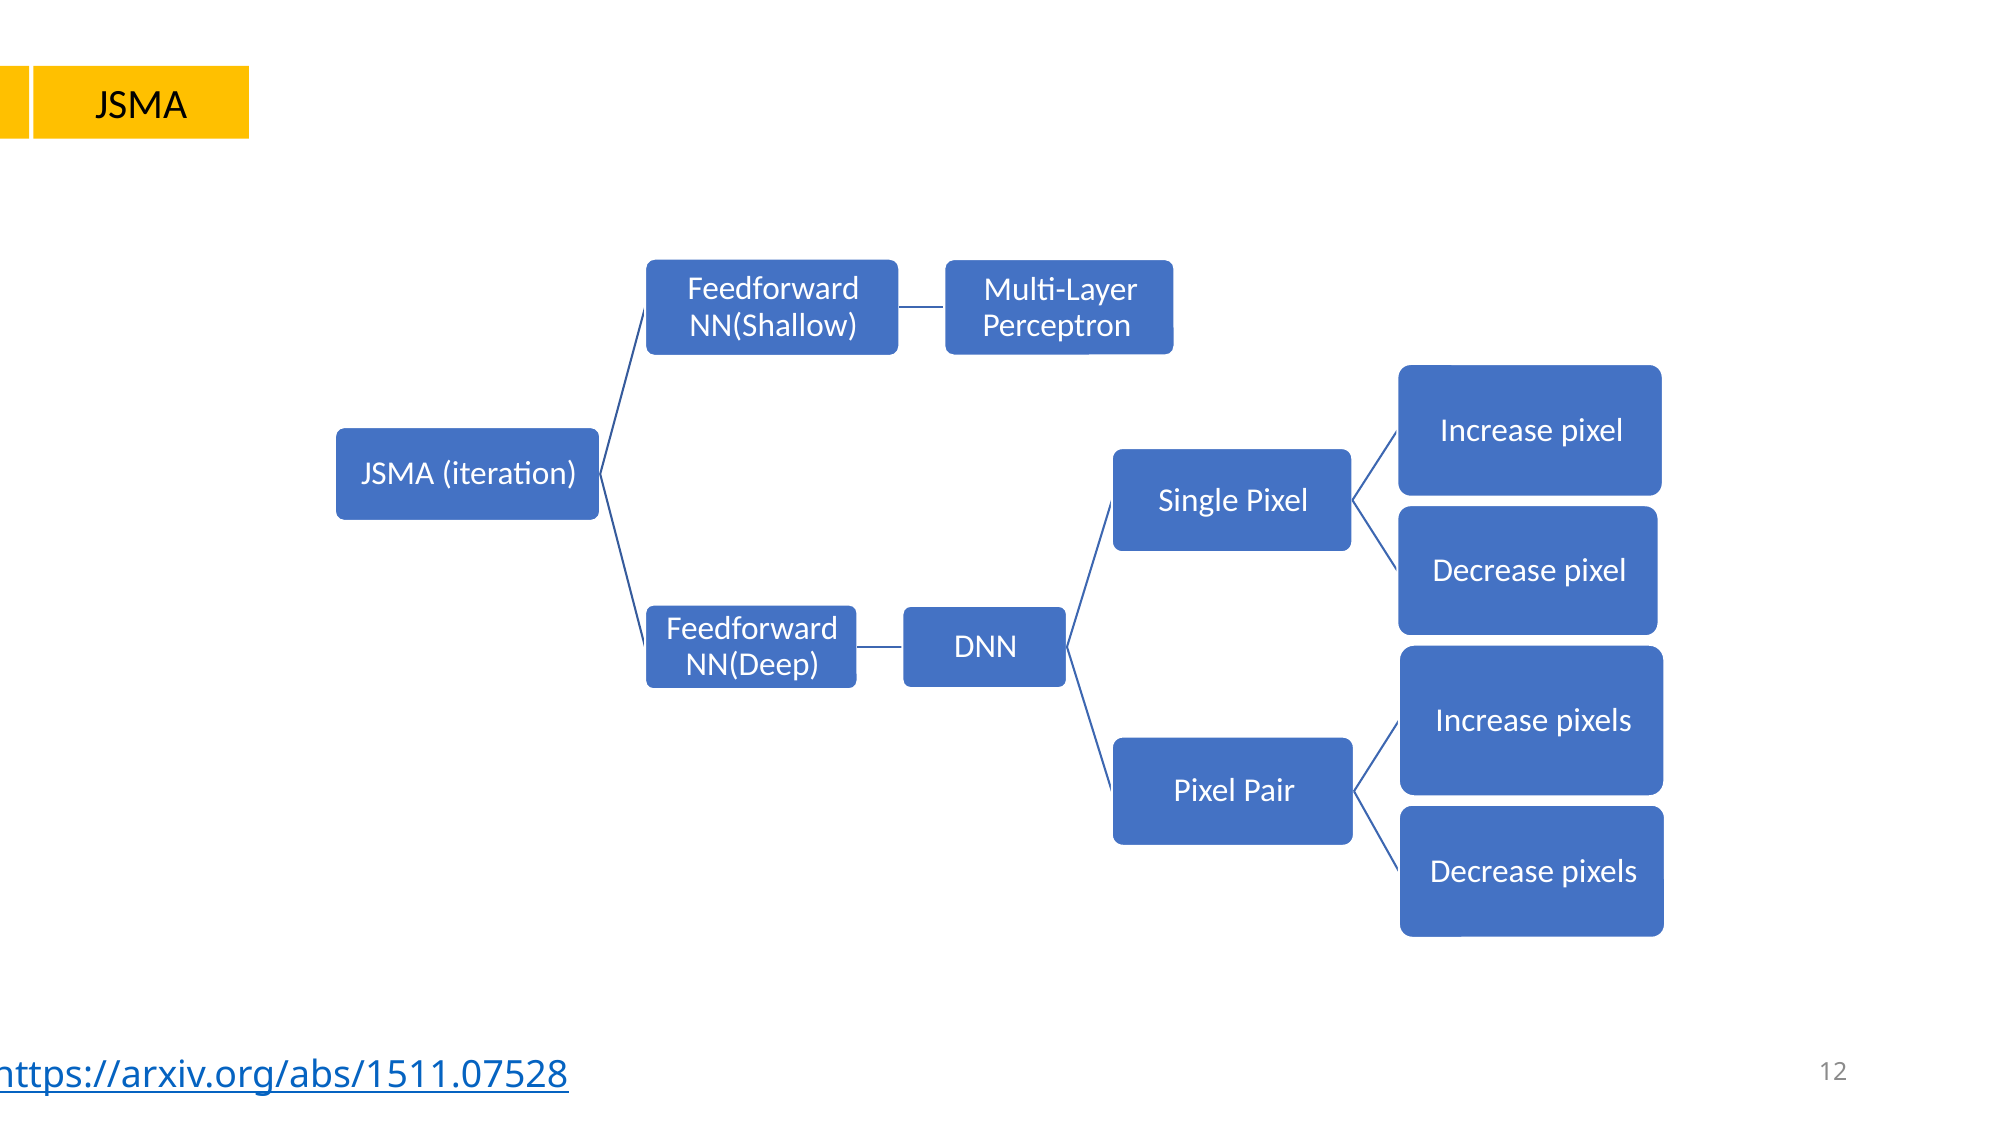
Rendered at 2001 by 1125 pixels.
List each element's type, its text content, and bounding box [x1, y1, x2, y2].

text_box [333, 153, 1667, 1043]
text_box [0, 65, 30, 140]
text_box https://arxiv.org/abs/1511.07528 [0, 1042, 584, 1109]
text_box JSMA [32, 65, 250, 140]
slide_number 12 [1412, 1042, 1863, 1103]
